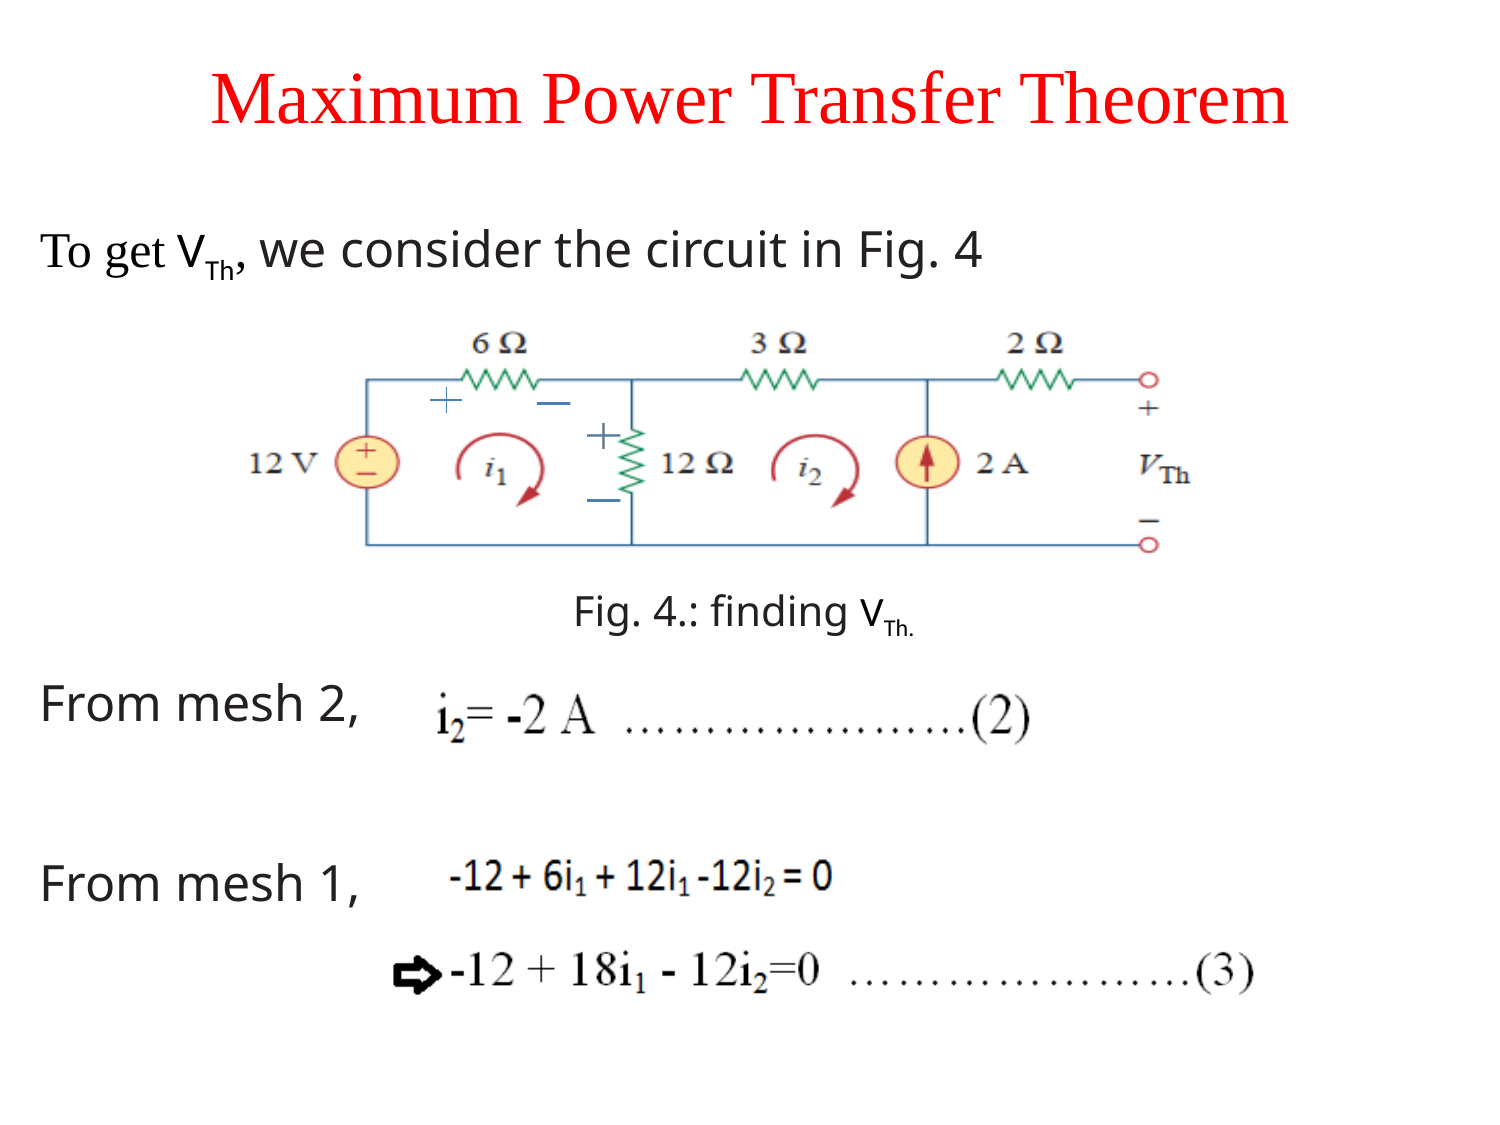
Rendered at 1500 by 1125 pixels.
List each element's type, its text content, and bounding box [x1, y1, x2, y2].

picture [224, 296, 1226, 576]
title Maximum Power Transfer Theorem [75, 0, 1425, 188]
list To get VTh, we consider the circuit in Fig. 4 Fig. 4.: finding VTh. From mesh 2, From mesh 1, [24, 200, 1463, 1100]
picture [405, 674, 1045, 788]
picture [374, 824, 1280, 1025]
